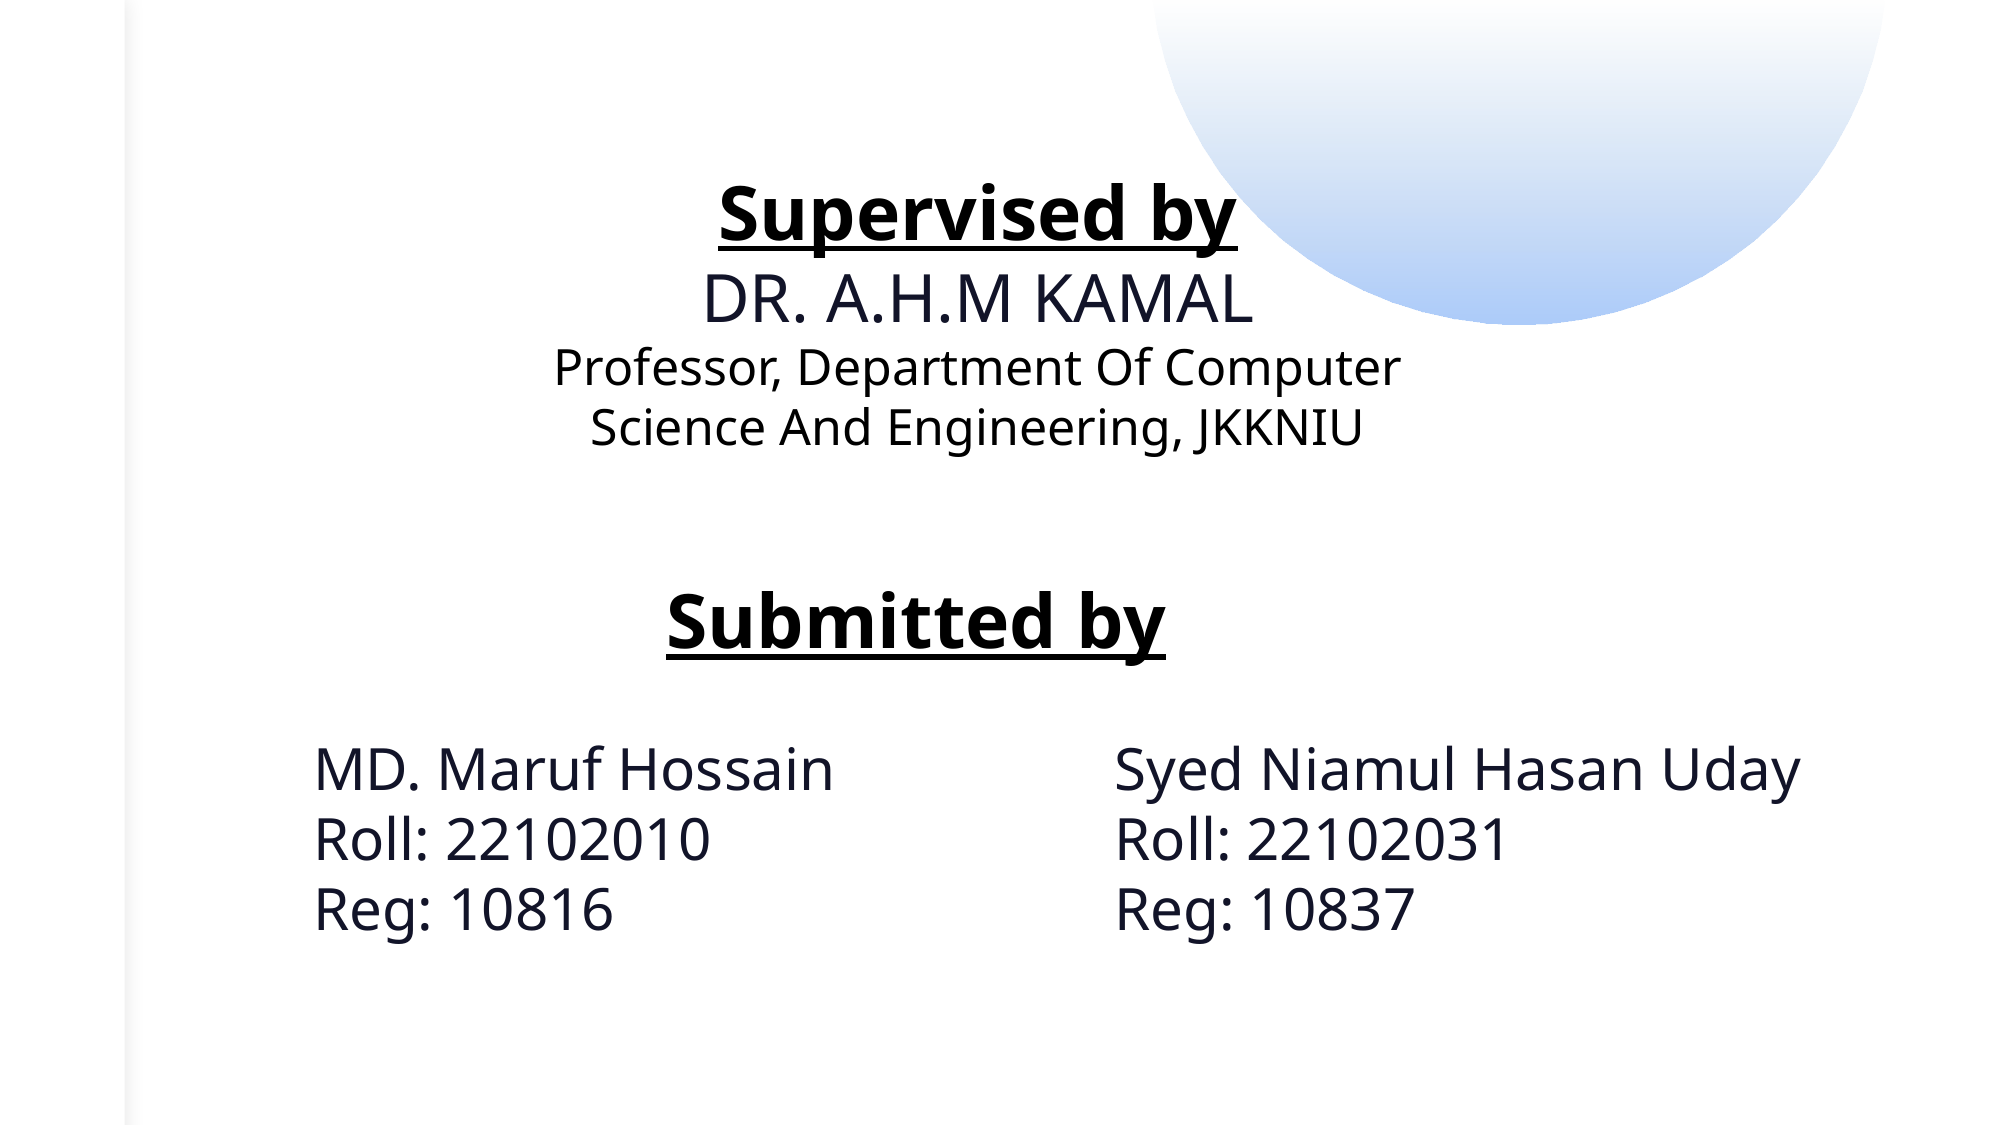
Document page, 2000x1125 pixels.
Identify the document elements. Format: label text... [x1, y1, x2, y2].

text_box MD. Maruf Hossain Roll: 22102010 Reg: 10816 [298, 724, 1052, 1020]
text_box Submitted by [651, 566, 1464, 671]
text_box Supervised by DR. A.H.M KAMAL Professor, Department Of Computer Science And Engineering, JKKNIU [510, 158, 1446, 463]
text_box Syed Niamul Hasan Uday Roll: 22102031 Reg: 10837 [1099, 724, 1946, 1020]
